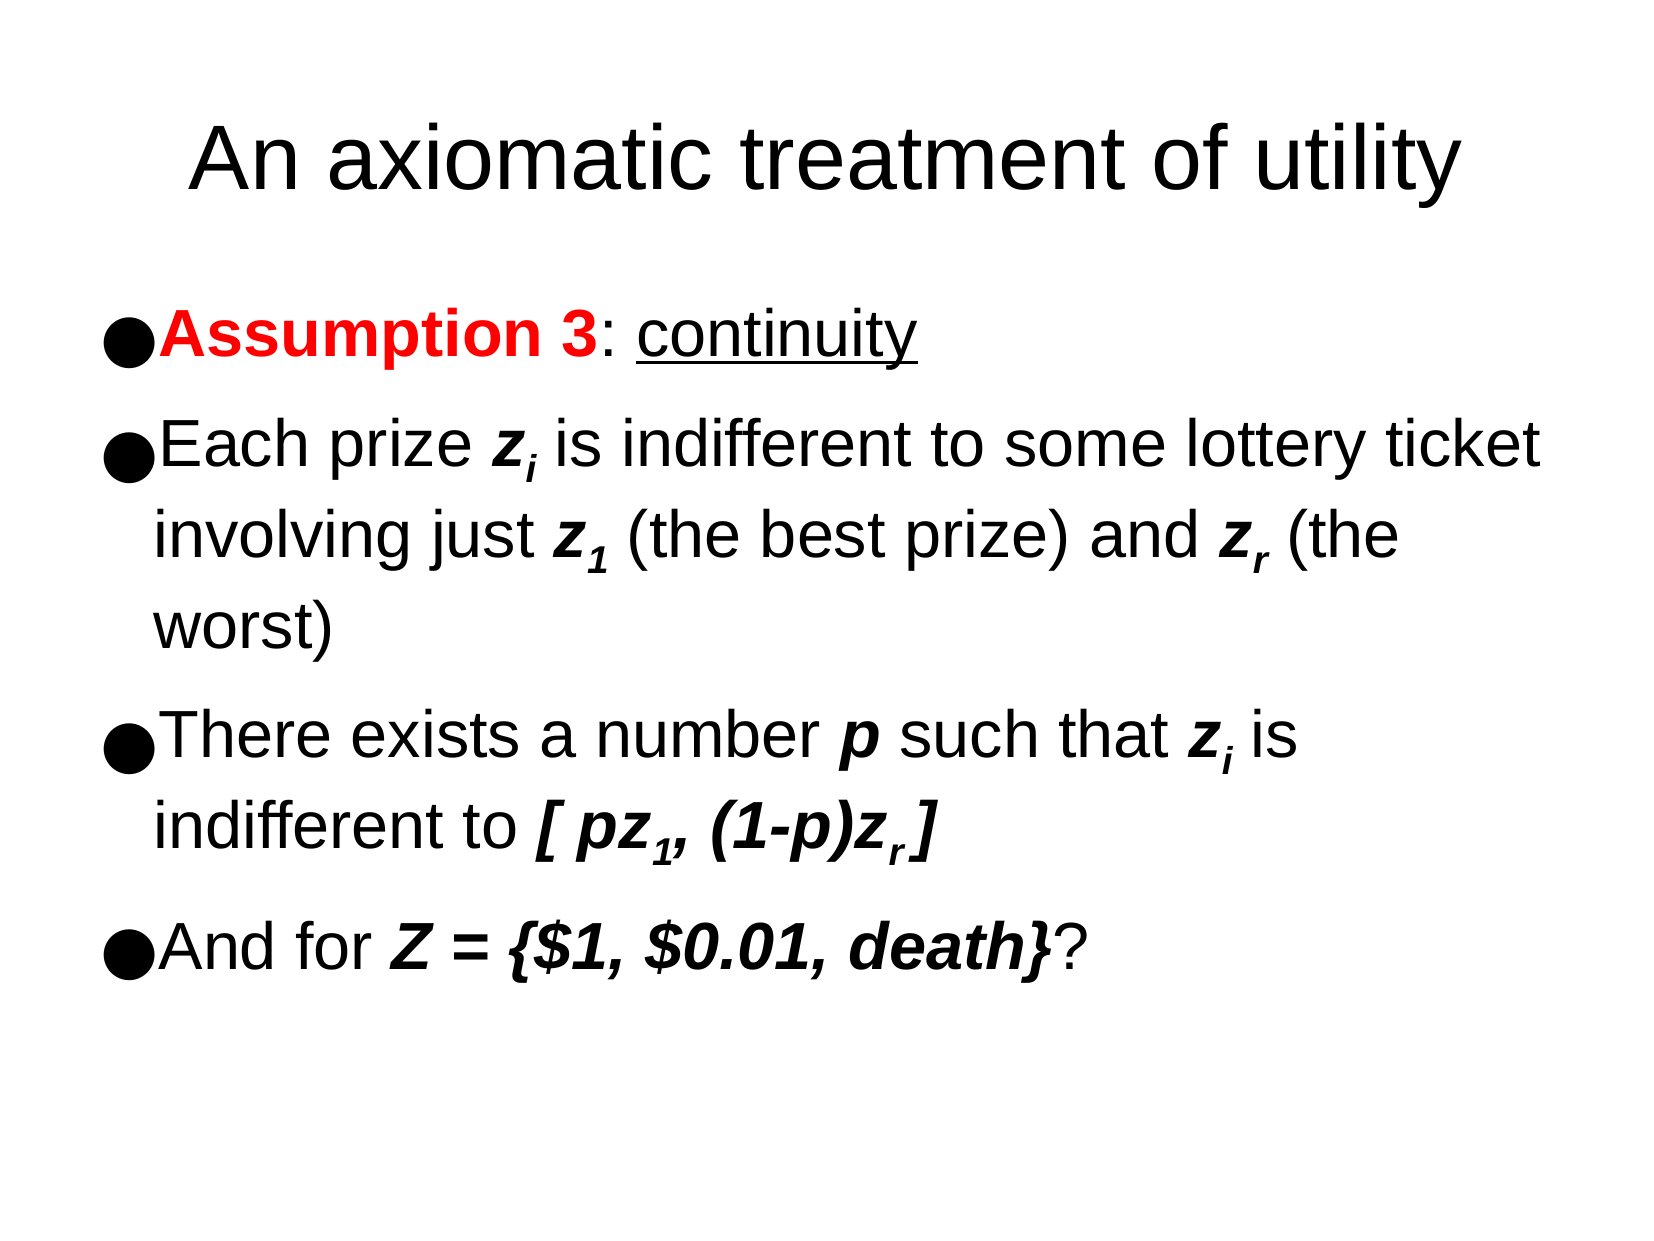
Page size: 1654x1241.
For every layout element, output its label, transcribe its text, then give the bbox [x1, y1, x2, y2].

text_box Assumption 3: continuity Each prize zi is indifferent to some lottery ticket involving just z1 (the best prize) and zr (the worst) There exists a number p such that zi is indifferent to [ pz1, (1-p)zr ] And for Z = {$1, $0.01, death}? [82, 290, 1571, 1010]
text_box An axiomatic treatment of utility [82, 49, 1571, 257]
